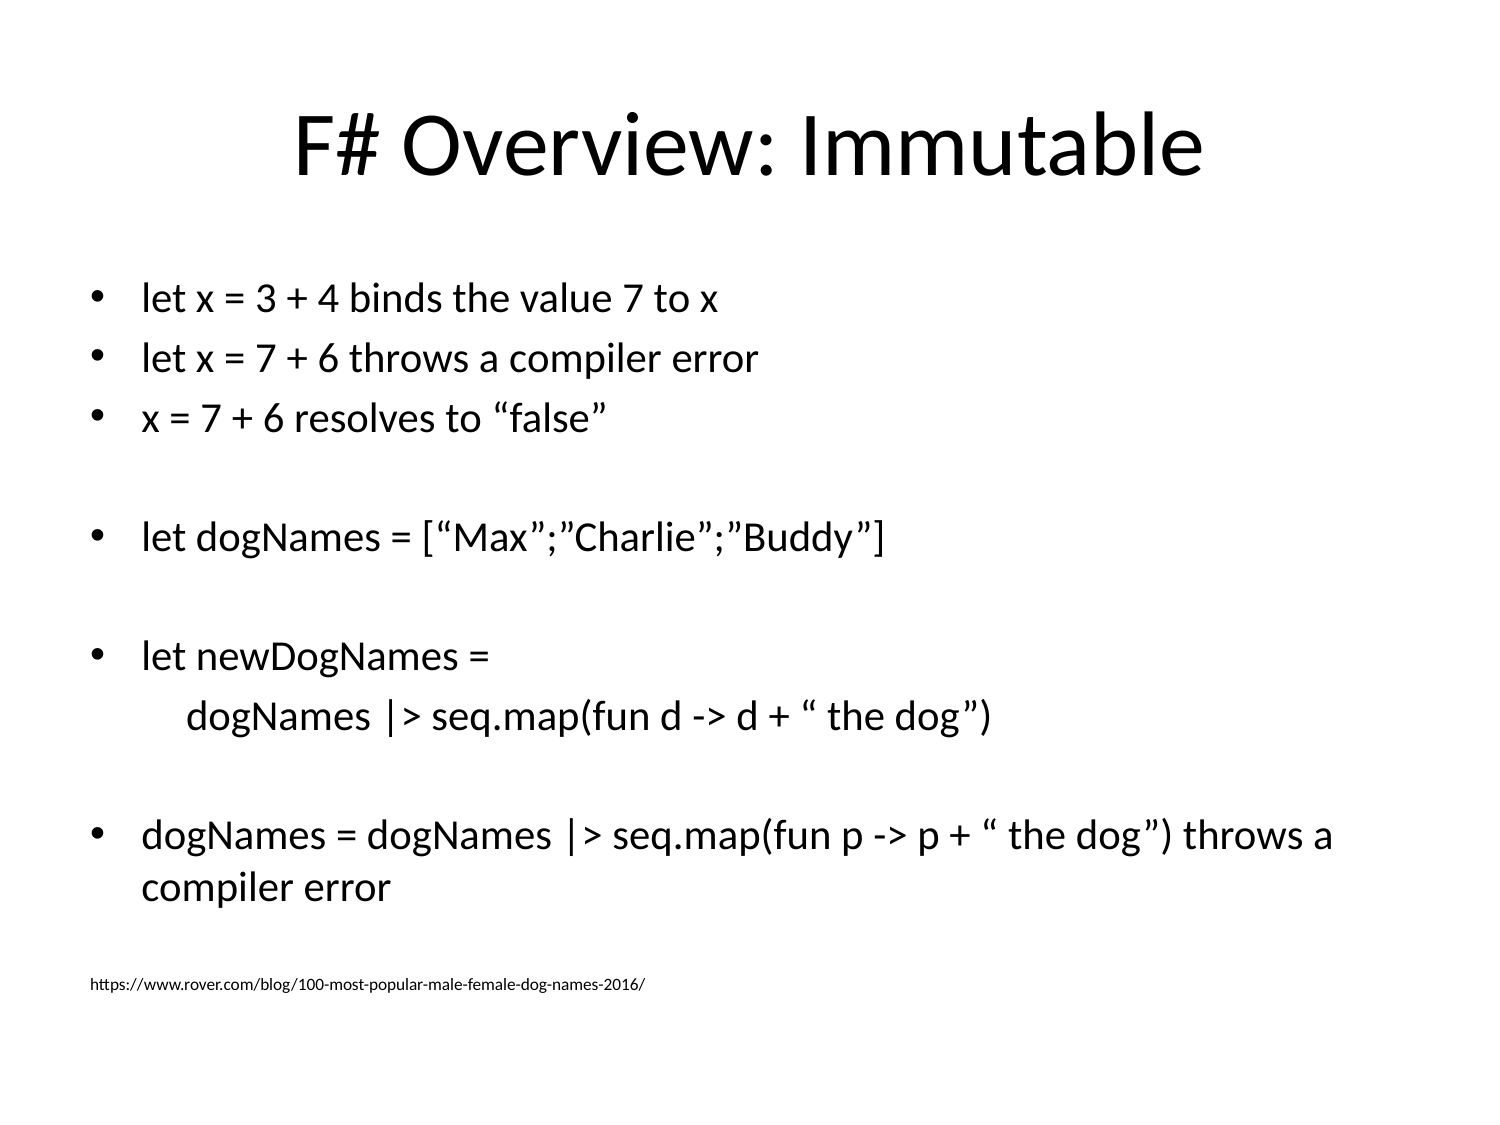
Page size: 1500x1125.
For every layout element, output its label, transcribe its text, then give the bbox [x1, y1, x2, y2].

list let x = 3 + 4 binds the value 7 to x let x = 7 + 6 throws a compiler error x = 7 + 6 resolves to “false” let dogNames = [“Max”;”Charlie”;”Buddy”] let newDogNames = dogNames |> seq.map(fun d -> d + “ the dog”) dogNames = dogNames |> seq.map(fun p -> p + “ the dog”) throws a compiler error https://www.rover.com/blog/100-most-popular-male-female-dog-names-2016/ [75, 262, 1425, 1005]
title F# Overview: Immutable [75, 45, 1425, 233]
